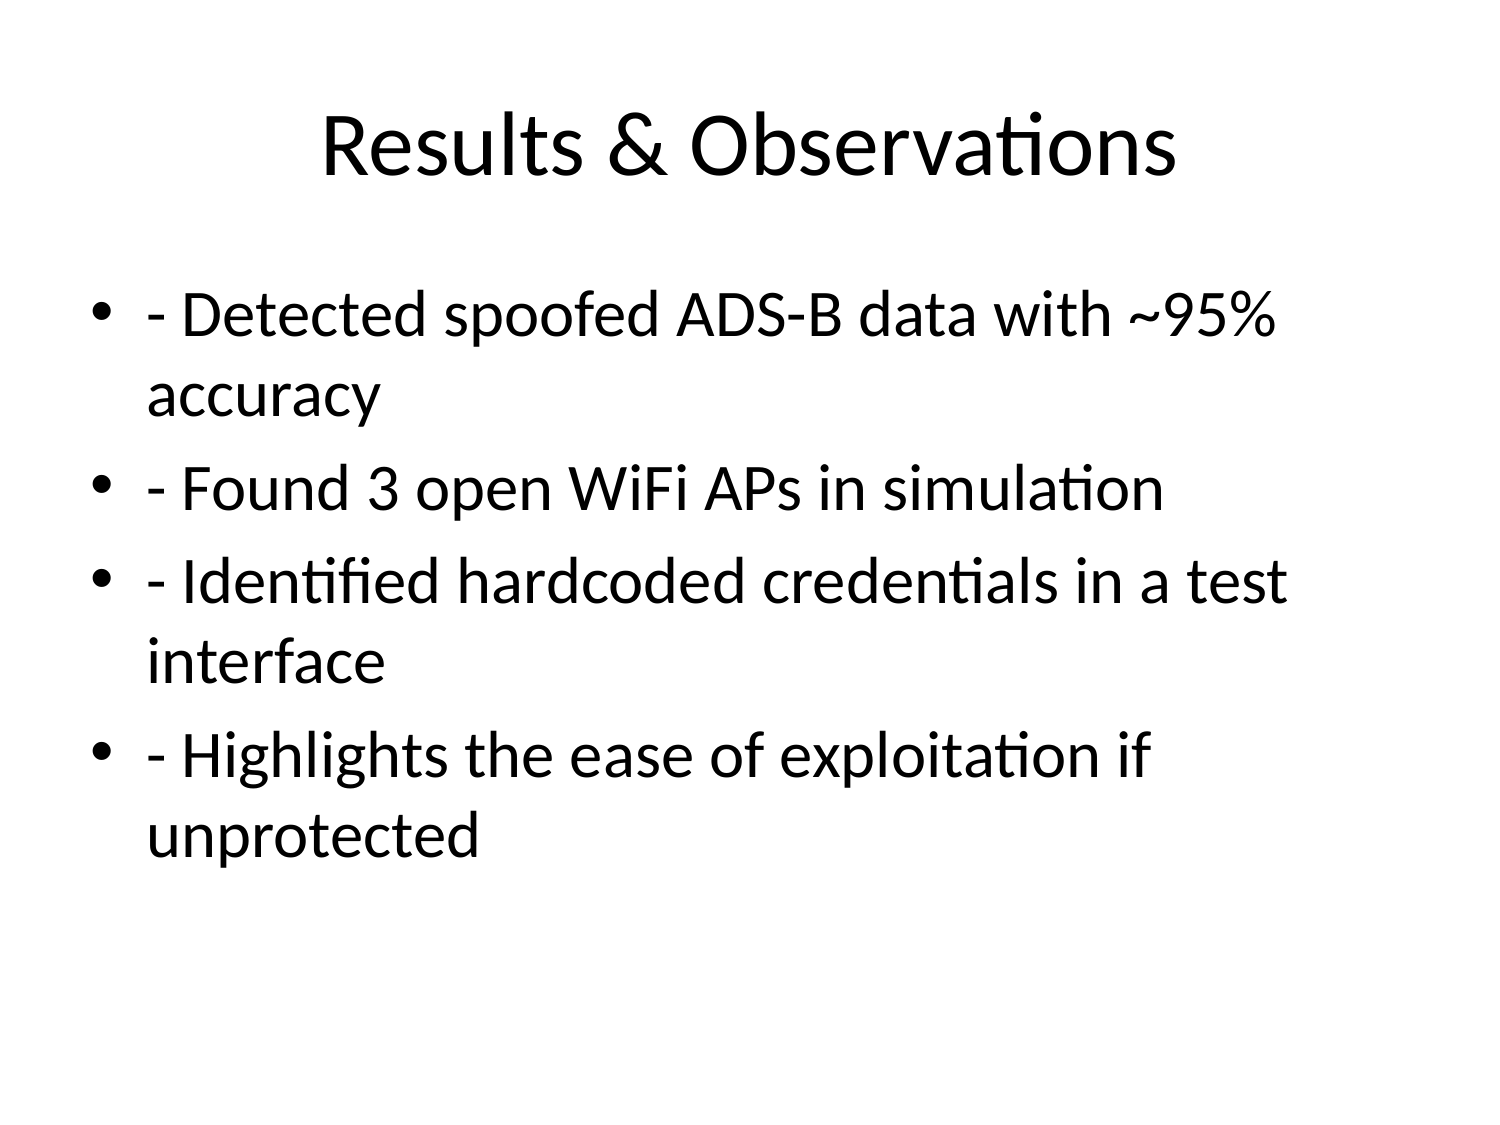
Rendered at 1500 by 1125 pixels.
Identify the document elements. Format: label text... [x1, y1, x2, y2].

title Results & Observations [75, 45, 1425, 233]
list - Detected spoofed ADS-B data with ~95% accuracy - Found 3 open WiFi APs in simulation - Identified hardcoded credentials in a test interface - Highlights the ease of exploitation if unprotected [75, 262, 1425, 1005]
